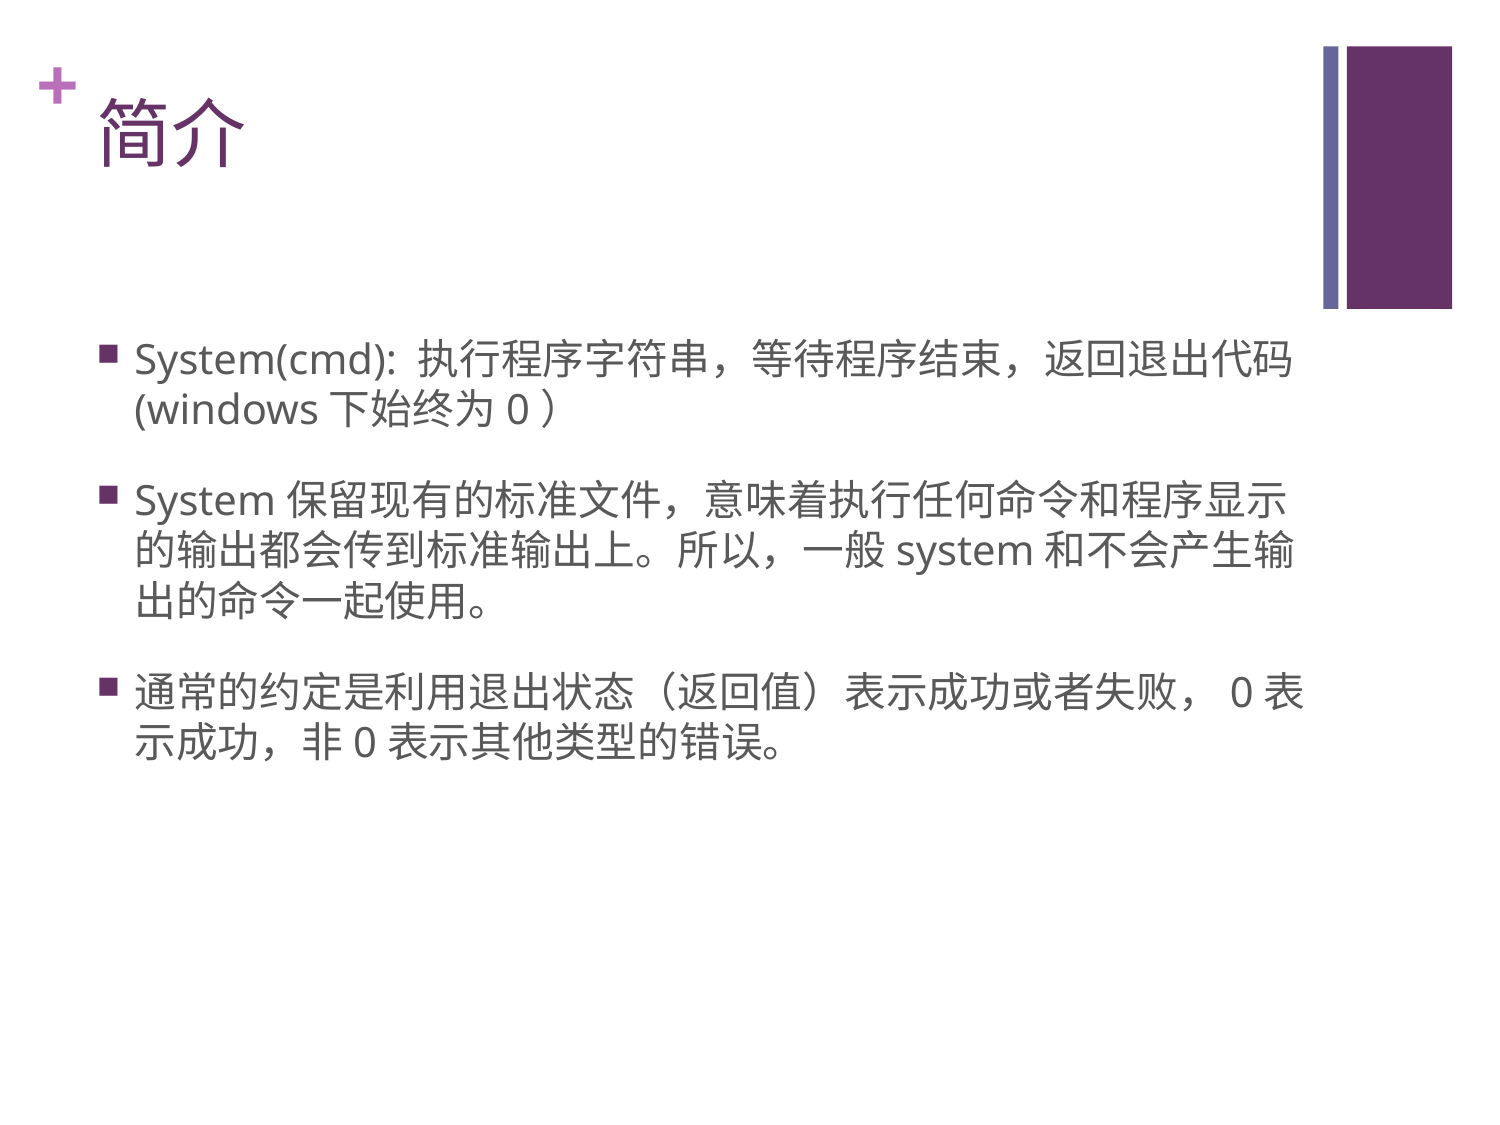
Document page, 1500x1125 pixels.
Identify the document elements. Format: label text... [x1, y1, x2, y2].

list System(cmd): 执行程序字符串，等待程序结束，返回退出代码(windows下始终为0） System保留现有的标准文件，意味着执行任何命令和程序显示的输出都会传到标准输出上。所以，一般system和不会产生输出的命令一起使用。 通常的约定是利用退出状态（返回值）表示成功或者失败，0表示成功，非0表示其他类型的错误。 [81, 324, 1322, 1005]
title 简介 [81, 79, 1322, 263]
